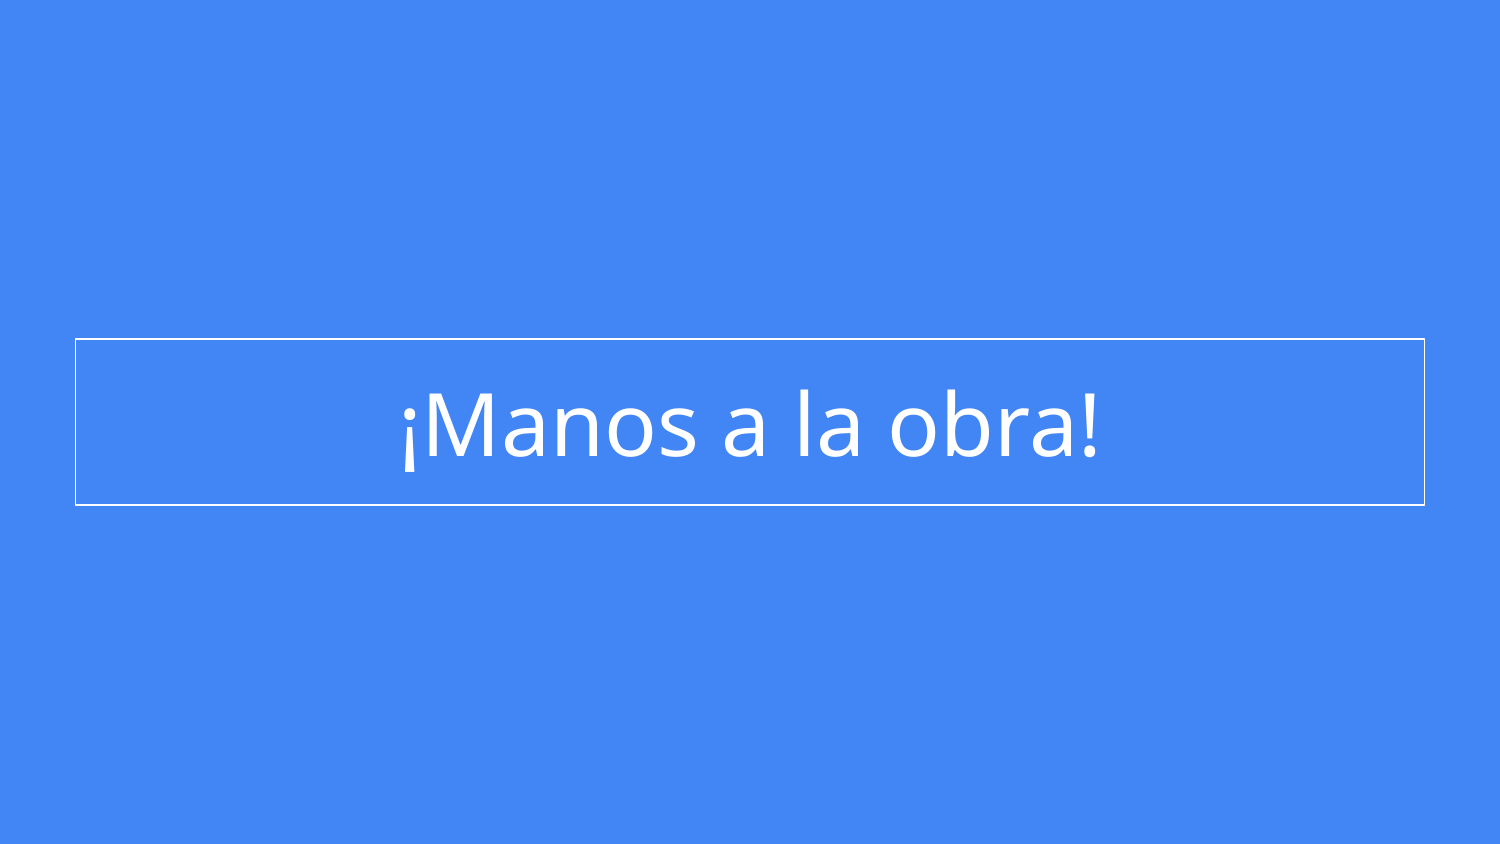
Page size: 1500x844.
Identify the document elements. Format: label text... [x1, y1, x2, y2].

title ¡Manos a la obra! [75, 338, 1425, 505]
